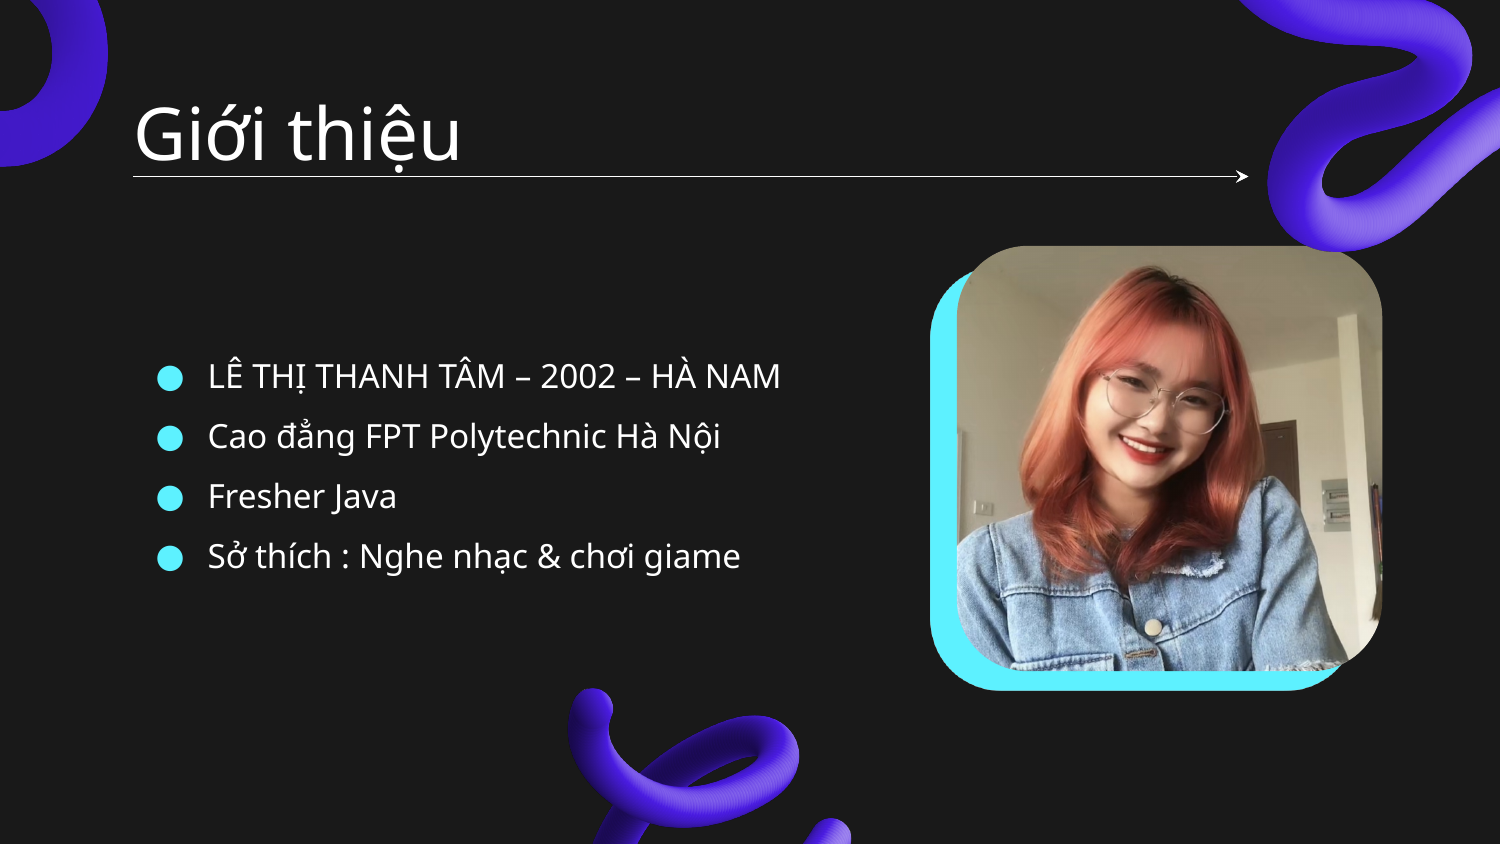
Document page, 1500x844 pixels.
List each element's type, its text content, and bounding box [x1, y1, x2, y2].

picture [497, 614, 855, 844]
subtitle LÊ THỊ THANH TÂM – 2002 – HÀ NAM Cao đẳng FPT Polytechnic Hà Nội Fresher Java Sở thích : Nghe nhạc & chơi giame [117, 320, 904, 672]
picture [0, 0, 108, 168]
title Giới thiệu [118, 72, 1197, 167]
picture [956, 0, 1500, 672]
